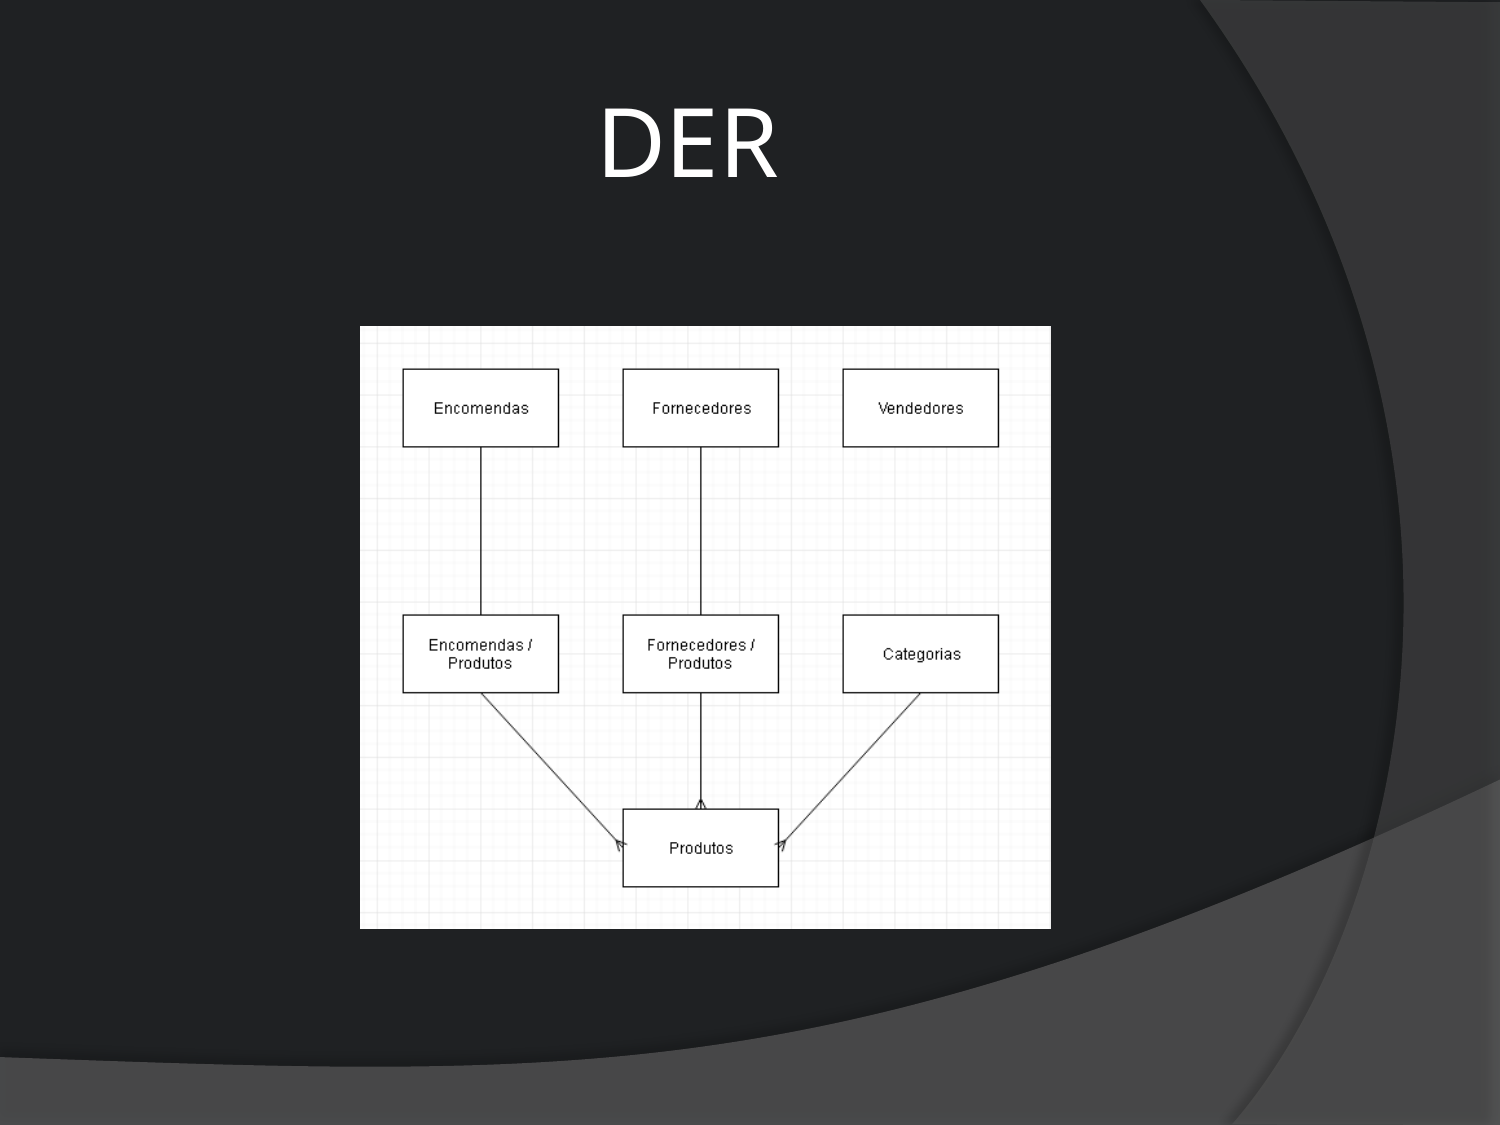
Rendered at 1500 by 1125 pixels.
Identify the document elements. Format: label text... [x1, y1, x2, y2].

picture [359, 326, 1051, 929]
title DER [75, 45, 1300, 233]
